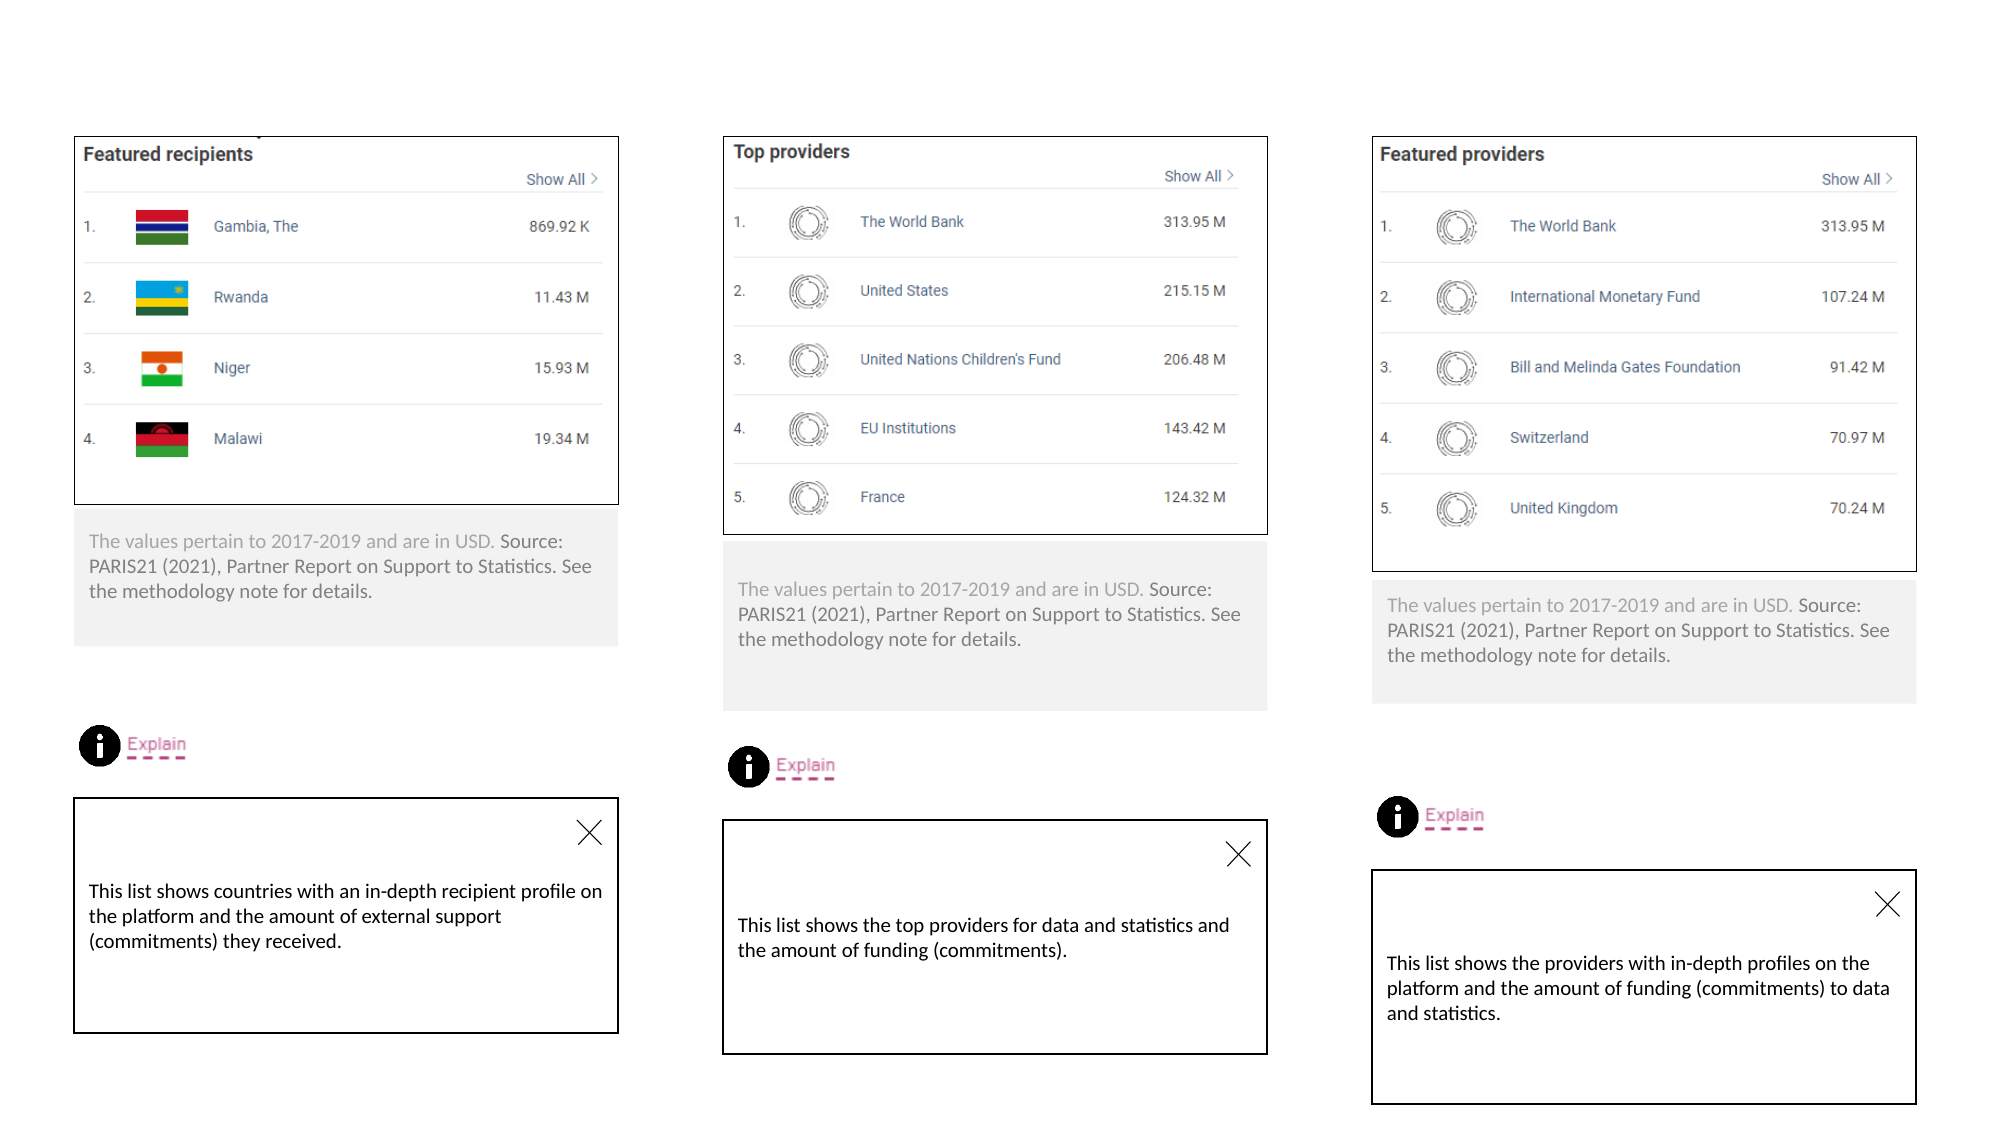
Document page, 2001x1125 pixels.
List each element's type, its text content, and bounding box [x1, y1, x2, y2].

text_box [1225, 841, 1251, 867]
text_box This list shows the top providers for data and statistics and the amount of funding (commitments). [722, 819, 1268, 1055]
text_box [74, 720, 189, 771]
picture [74, 136, 619, 505]
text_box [723, 741, 838, 792]
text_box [1874, 891, 1900, 917]
picture [723, 136, 1268, 535]
text_box The values pertain to 2017-2019 and are in USD. Source: PARIS21 (2021), Partner Report on Support to Statistics. See the methodology note for details. [722, 540, 1268, 712]
text_box This list shows the providers with in-depth profiles on the platform and the amount of funding (commitments) to data and statistics. [1371, 869, 1917, 1105]
text_box This list shows countries with an in-depth recipient profile on the platform and the amount of external support (commitments) they received. [73, 797, 619, 1034]
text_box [1372, 791, 1487, 842]
text_box The values pertain to 2017-2019 and are in USD. Source: PARIS21 (2021), Partner Report on Support to Statistics. See the methodology note for details. [73, 507, 619, 647]
text_box The values pertain to 2017-2019 and are in USD. Source: PARIS21 (2021), Partner Report on Support to Statistics. See the methodology note for details. [1371, 579, 1917, 705]
picture [1372, 136, 1917, 572]
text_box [576, 819, 602, 845]
